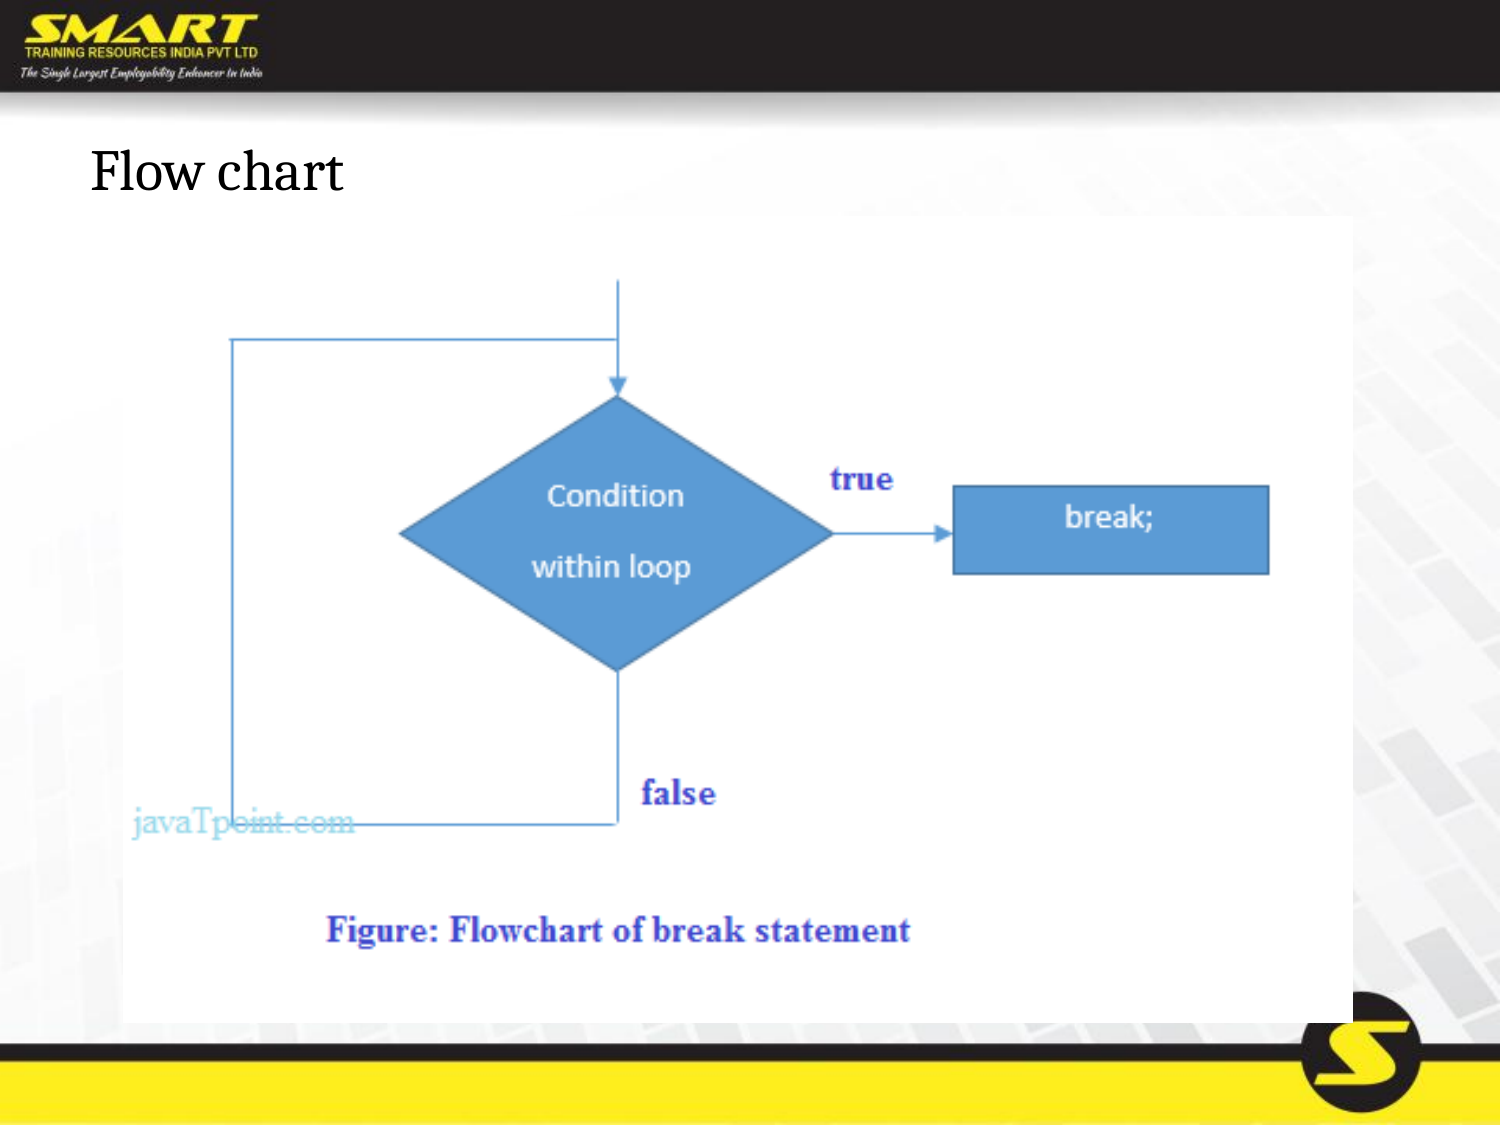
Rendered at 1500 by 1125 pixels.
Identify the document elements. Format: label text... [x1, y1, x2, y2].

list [123, 216, 1353, 1023]
picture [0, 0, 1500, 1125]
title Flow chart [75, 125, 1425, 275]
